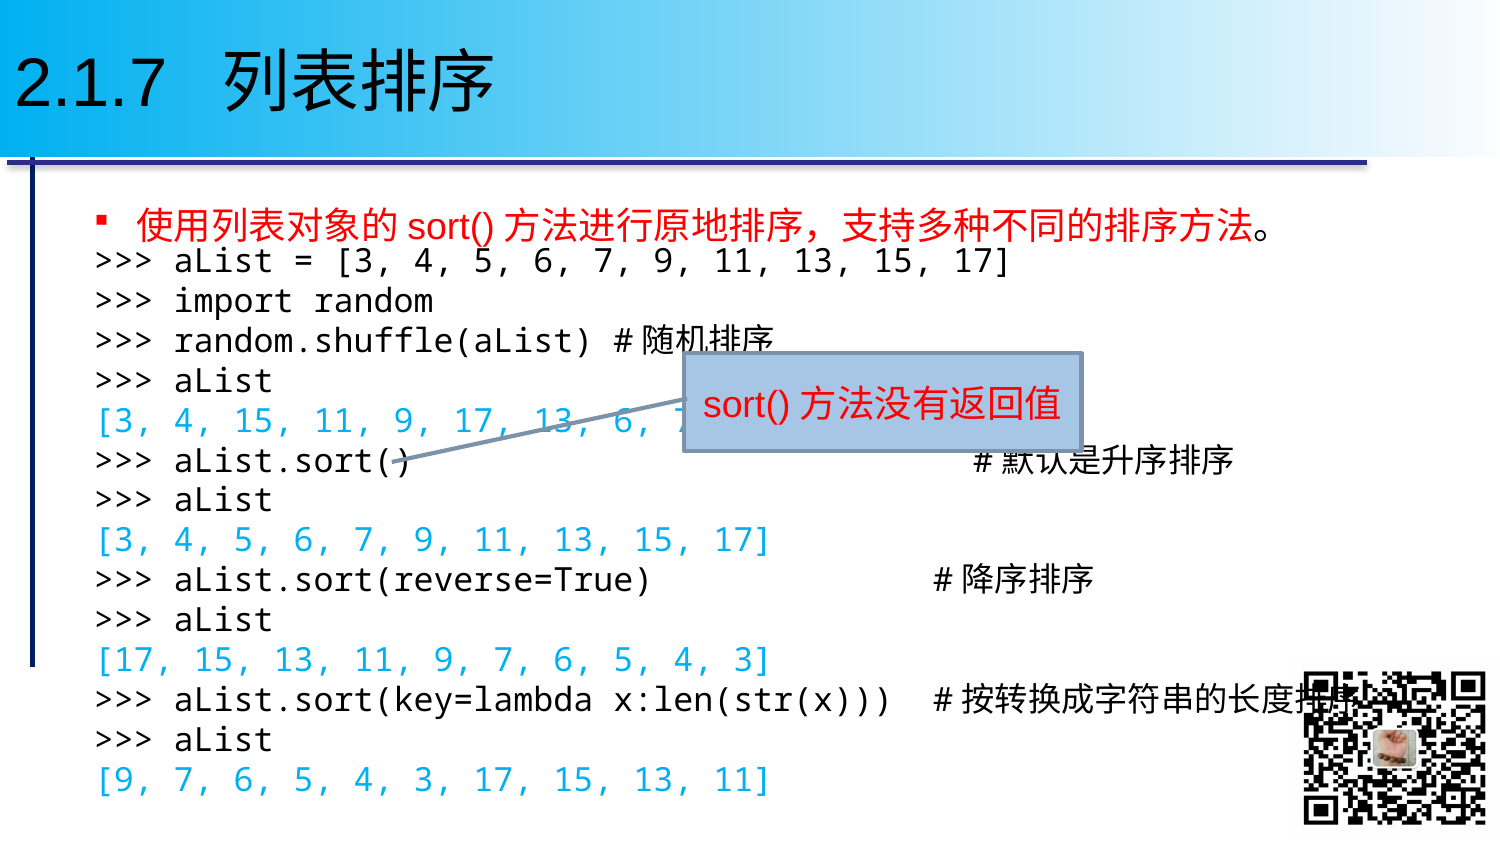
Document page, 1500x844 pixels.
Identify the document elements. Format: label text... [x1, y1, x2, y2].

text_box sort()方法没有返回值 [391, 351, 1084, 465]
list 使用列表对象的sort()方法进行原地排序，支持多种不同的排序方法。 >>> aList = [3, 4, 5, 6, 7, 9, 11, 13, 15, 17] >>> import random >>> random.shuffle(aList) #随机排序 >>> aList [3, 4, 15, 11, 9, 17, 13, 6, 7, 5] >>> aList.sort() #默认是升序排序 >>> aList [3, 4, 5, 6, 7, 9, 11, 13, 15, 17] >>> aList.sort(reverse=True) #降序排序 >>> aList [17, 15, 13, 11, 9, 7, 6, 5, 4, 3] >>> aList.sort(key=lambda x:len(str(x))) #按转换成字符串的长度排序 >>> aList [9, 7, 6, 5, 4, 3, 17, 15, 13, 11] [78, 171, 1384, 730]
picture [1289, 659, 1500, 837]
title 2.1.7 列表排序 [0, 0, 1497, 158]
